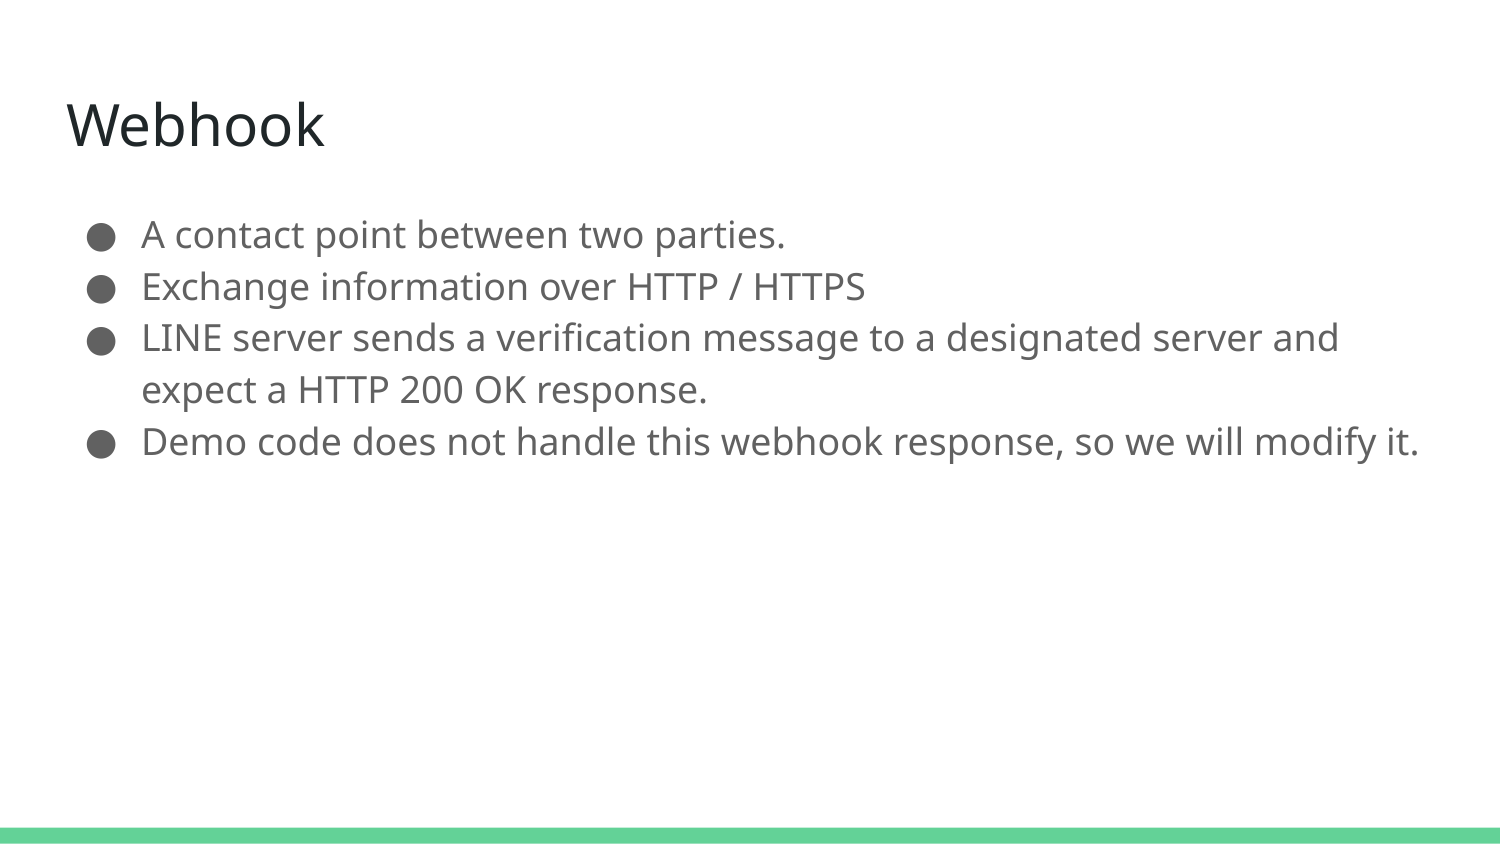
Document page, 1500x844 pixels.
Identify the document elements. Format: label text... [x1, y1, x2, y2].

title Webhook [51, 72, 1449, 167]
list A contact point between two parties. Exchange information over HTTP / HTTPS LINE server sends a verification message to a designated server and expect a HTTP 200 OK response. Demo code does not handle this webhook response, so we will modify it. [51, 189, 1449, 750]
